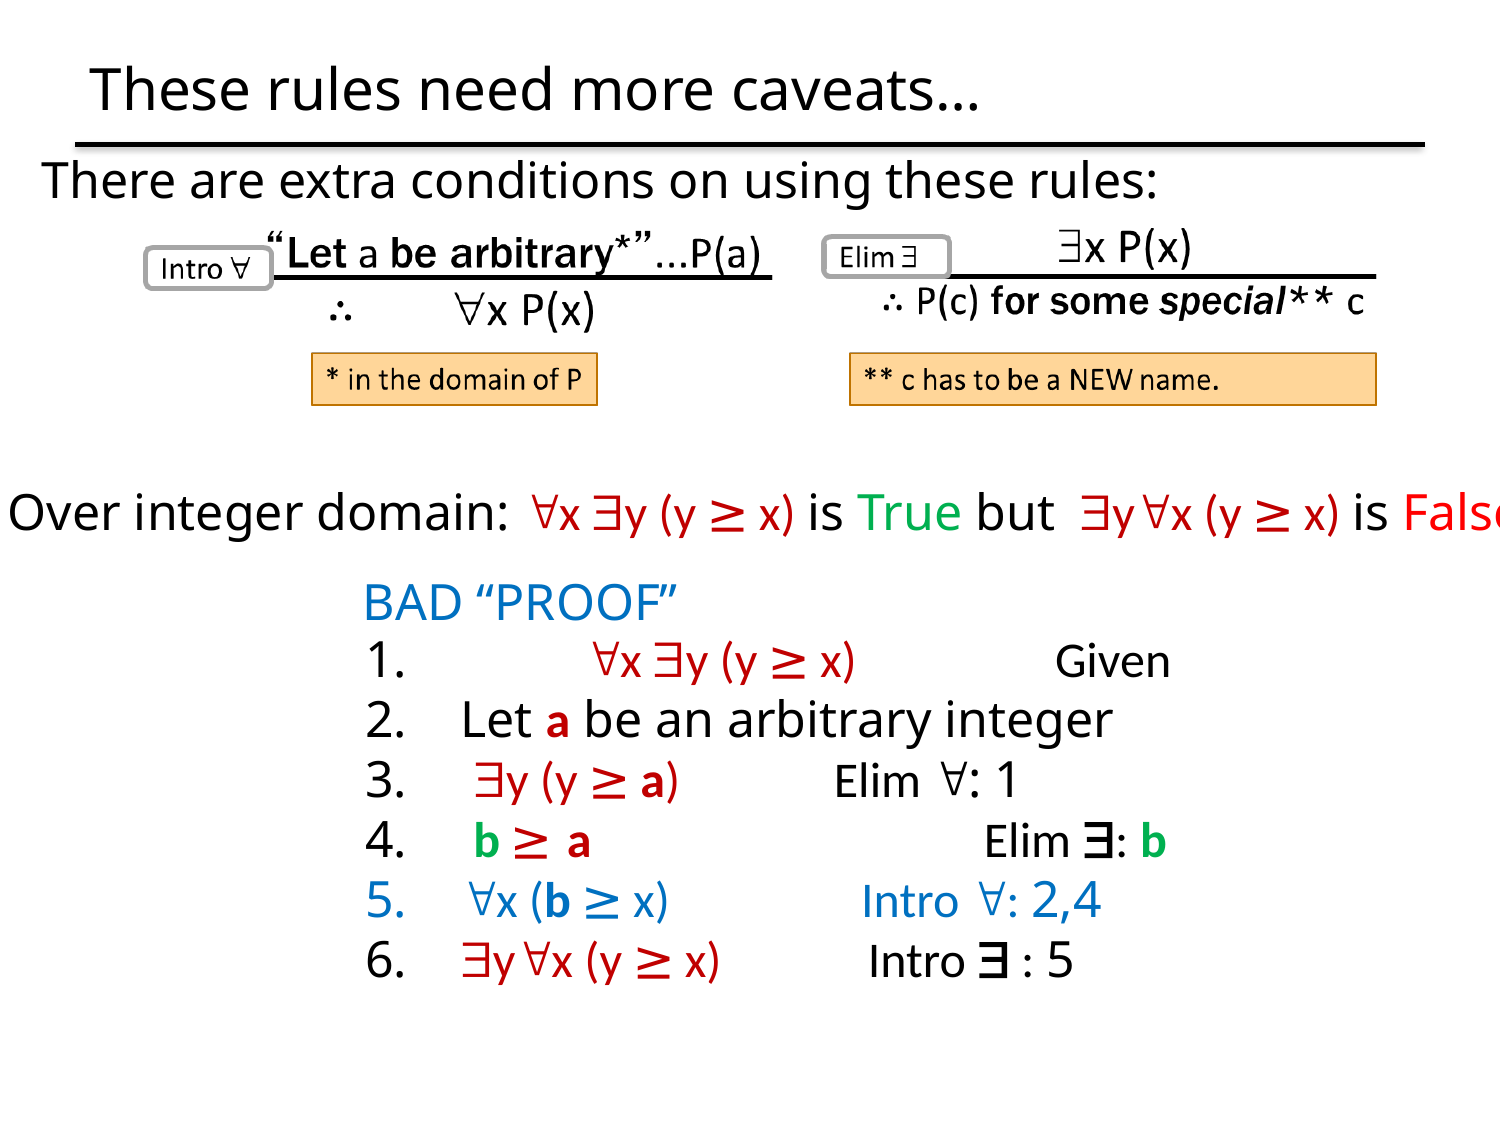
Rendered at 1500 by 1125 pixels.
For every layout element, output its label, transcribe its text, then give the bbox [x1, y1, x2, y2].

text_box There are extra conditions on using these rules: [26, 140, 1174, 216]
text_box Over integer domain: x y (y ≥ x) is True but yx (y ≥ x) is False [0, 472, 1500, 548]
title These rules need more caveats… [75, 45, 1425, 145]
picture [140, 198, 1389, 417]
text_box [328, 558, 1483, 1011]
